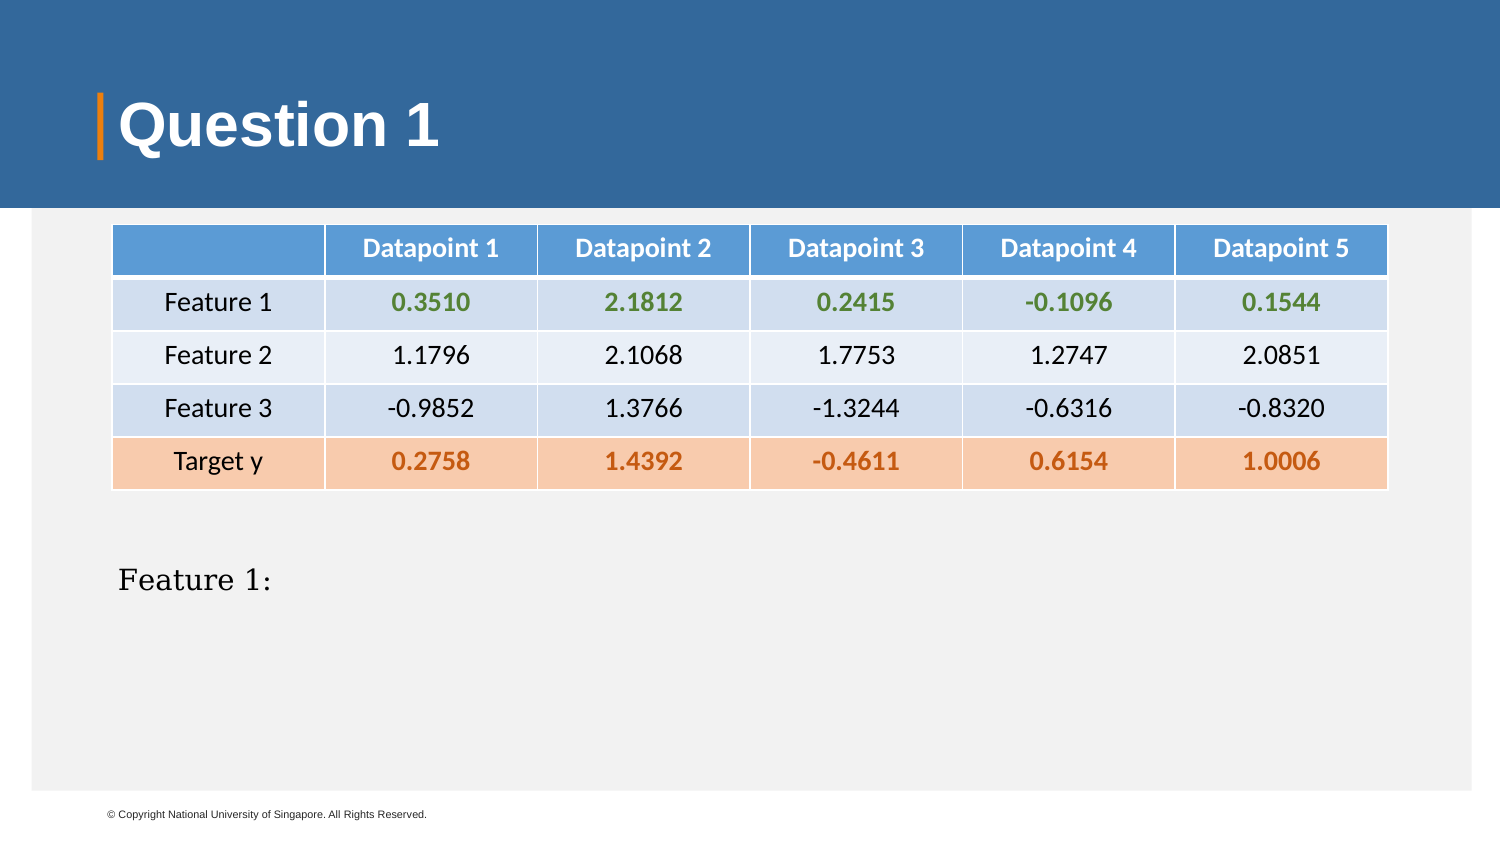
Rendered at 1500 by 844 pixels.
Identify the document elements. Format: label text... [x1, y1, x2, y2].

table_cell 1.0006 [1176, 438, 1387, 489]
table_cell 1.1796 [326, 332, 537, 383]
table_cell -0.9852 [326, 385, 537, 436]
table_cell 0.1544 [1176, 280, 1387, 330]
table_cell 2.1068 [538, 332, 749, 383]
table_cell -0.1096 [963, 280, 1174, 330]
table_cell Target y [113, 438, 324, 489]
text_box [96, 92, 104, 161]
table_cell -0.6316 [963, 385, 1174, 436]
table_cell 2.0851 [1176, 332, 1387, 383]
table_header Datapoint 1 [326, 225, 537, 275]
table_cell 2.1812 [538, 280, 749, 330]
table_cell 0.2758 [326, 438, 537, 489]
table_header [113, 225, 324, 275]
table_cell 1.4392 [538, 438, 749, 489]
table_header Datapoint 5 [1176, 225, 1387, 275]
table_cell Feature 1 [113, 280, 324, 330]
table_cell 0.6154 [963, 438, 1174, 489]
table_header Datapoint 2 [538, 225, 749, 275]
table_cell 1.7753 [751, 332, 962, 383]
table_header Datapoint 4 [963, 225, 1174, 275]
table_cell 1.2747 [963, 332, 1174, 383]
table_cell Feature 3 [113, 385, 324, 436]
table_cell 0.2415 [751, 280, 962, 330]
table_cell -0.4611 [751, 438, 962, 489]
table_cell 0.3510 [326, 280, 537, 330]
table_cell 1.3766 [538, 385, 749, 436]
table_cell Feature 2 [113, 332, 324, 383]
table_cell -1.3244 [751, 385, 962, 436]
table_cell -0.8320 [1176, 385, 1387, 436]
table_header Datapoint 3 [751, 225, 962, 275]
title Question 1 [103, 44, 1397, 208]
